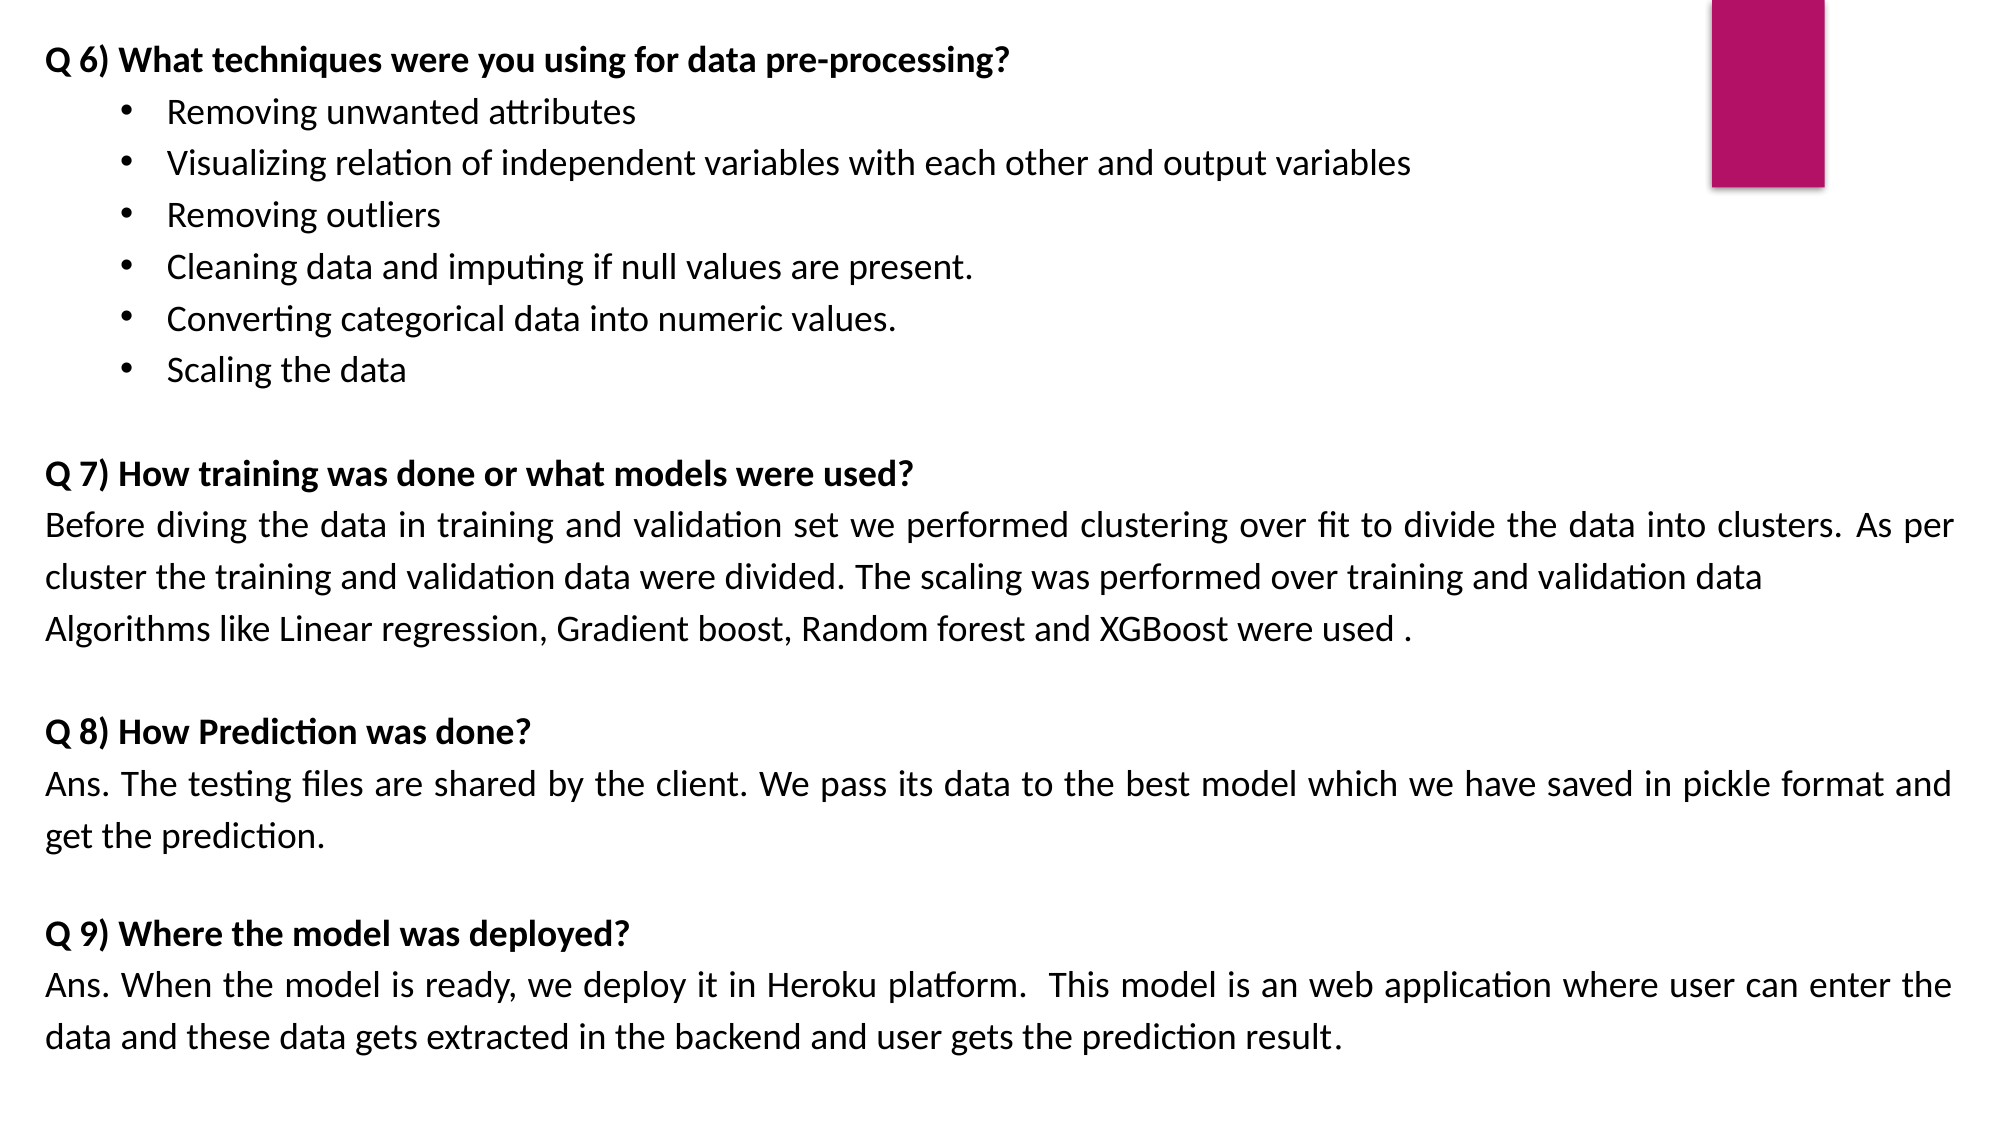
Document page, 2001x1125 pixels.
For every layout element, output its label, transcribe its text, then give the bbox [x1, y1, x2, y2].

text_box Q 6) What techniques were you using for data pre-processing? Removing unwanted attributes Visualizing relation of independent variables with each other and output variables Removing outliers Cleaning data and imputing if null values are present. Converting categorical data into numeric values. Scaling the data Q 7) How training was done or what models were used? Before diving the data in training and validation set we performed clustering over fit to divide the data into clusters. As per cluster the training and validation data were divided. The scaling was performed over training and validation data Algorithms like Linear regression, Gradient boost, Random forest and XGBoost were used . Q 8) How Prediction was done? Ans. The testing files are shared by the client. We pass its data to the best model which we have saved in pickle format and get the prediction. Q 9) Where the model was deployed? Ans. When the model is ready, we deploy it in Heroku platform. This model is an web application where user can enter the data and these data gets extracted in the backend and user gets the prediction result. [30, 20, 1970, 1065]
